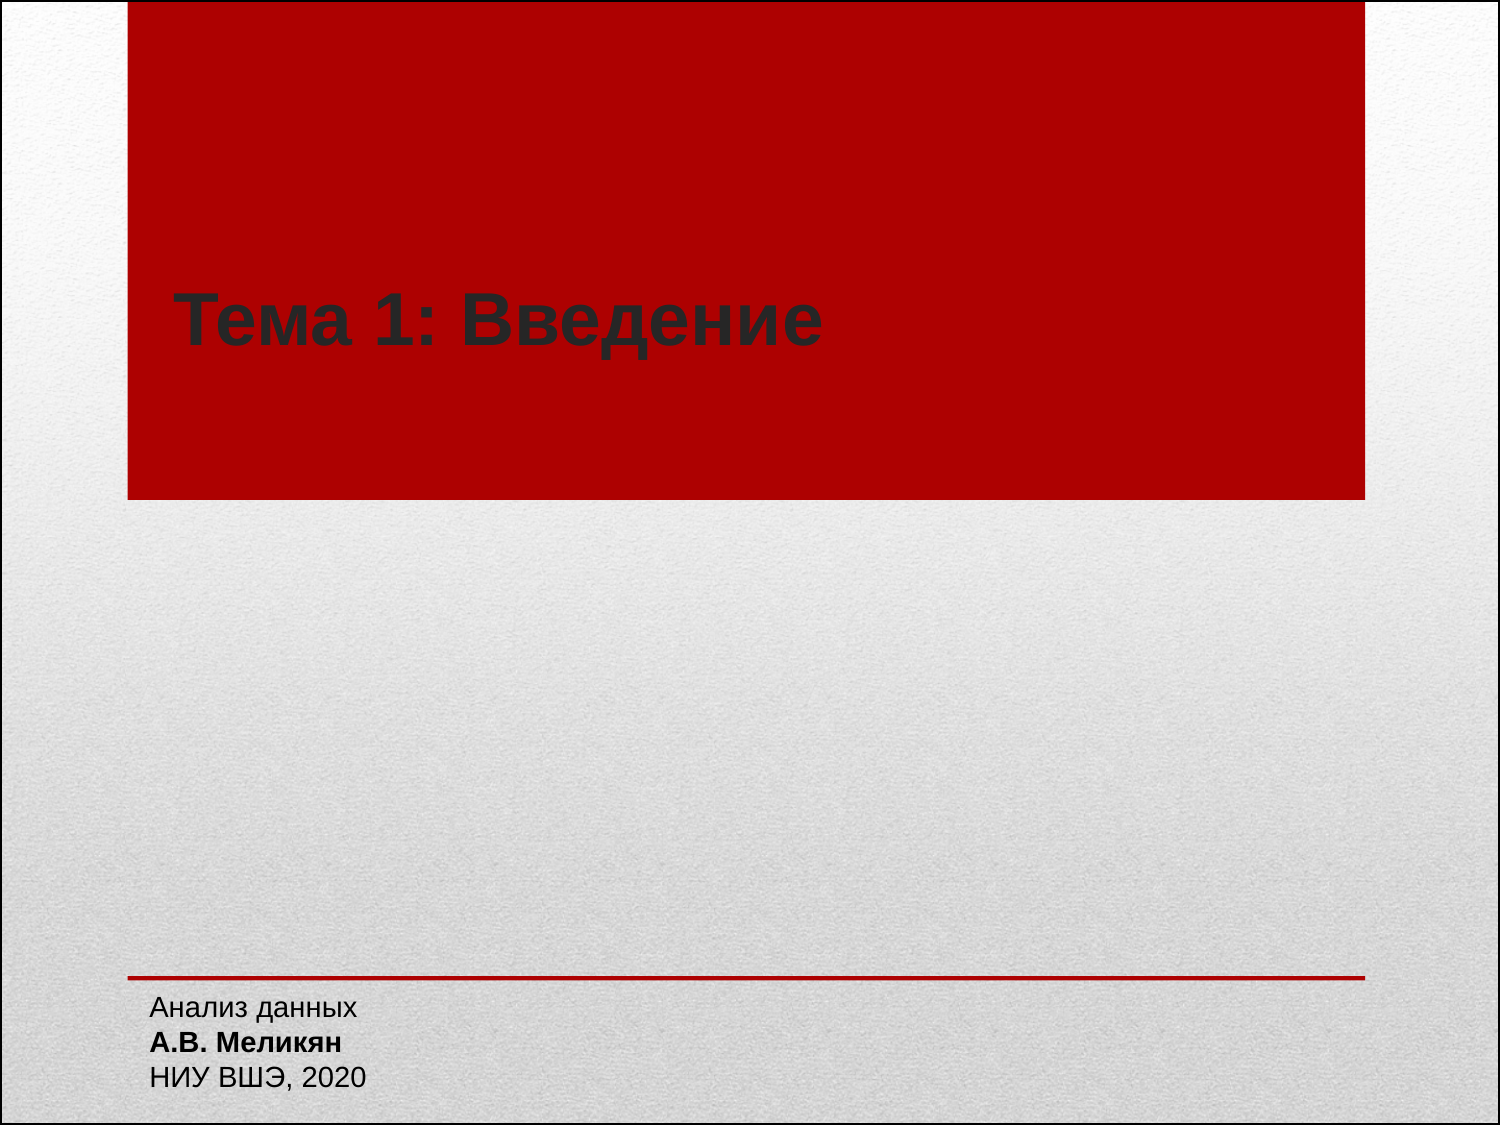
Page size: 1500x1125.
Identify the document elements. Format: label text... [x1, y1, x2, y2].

text_box [0, 0, 1500, 1125]
text_box Анализ данных А.В. Меликян НИУ ВШЭ, 2020 [149, 988, 845, 1094]
